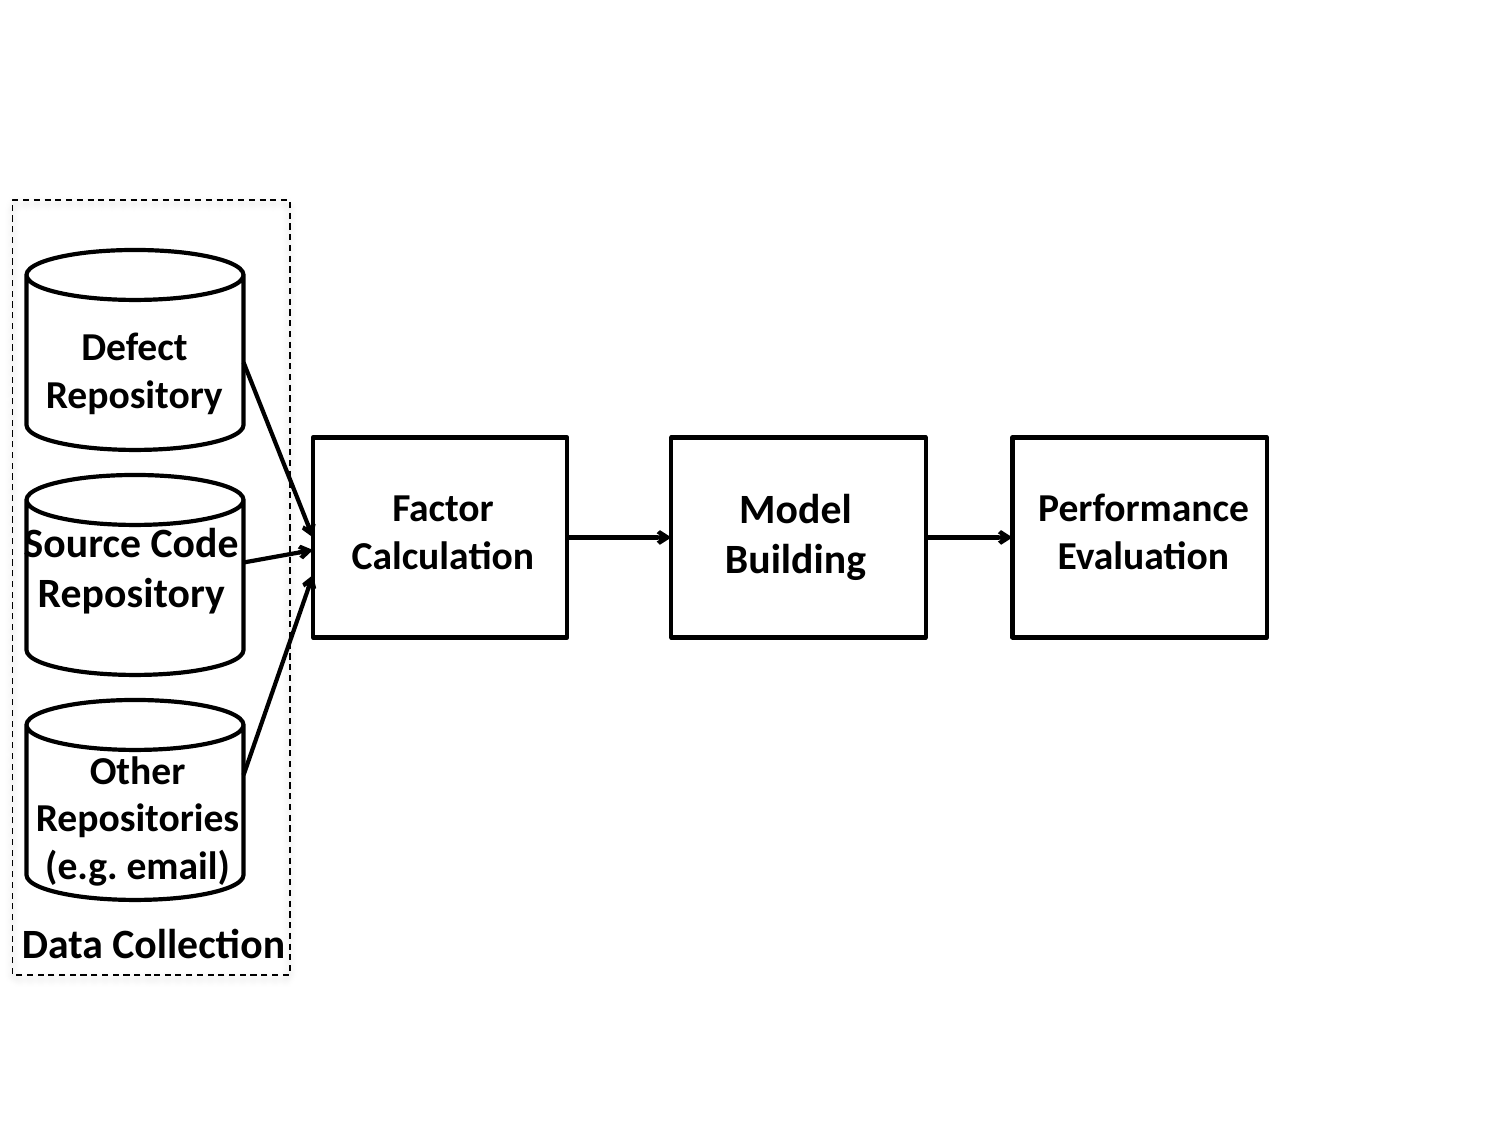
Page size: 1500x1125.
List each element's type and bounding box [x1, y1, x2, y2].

text_box [0, 199, 1288, 976]
